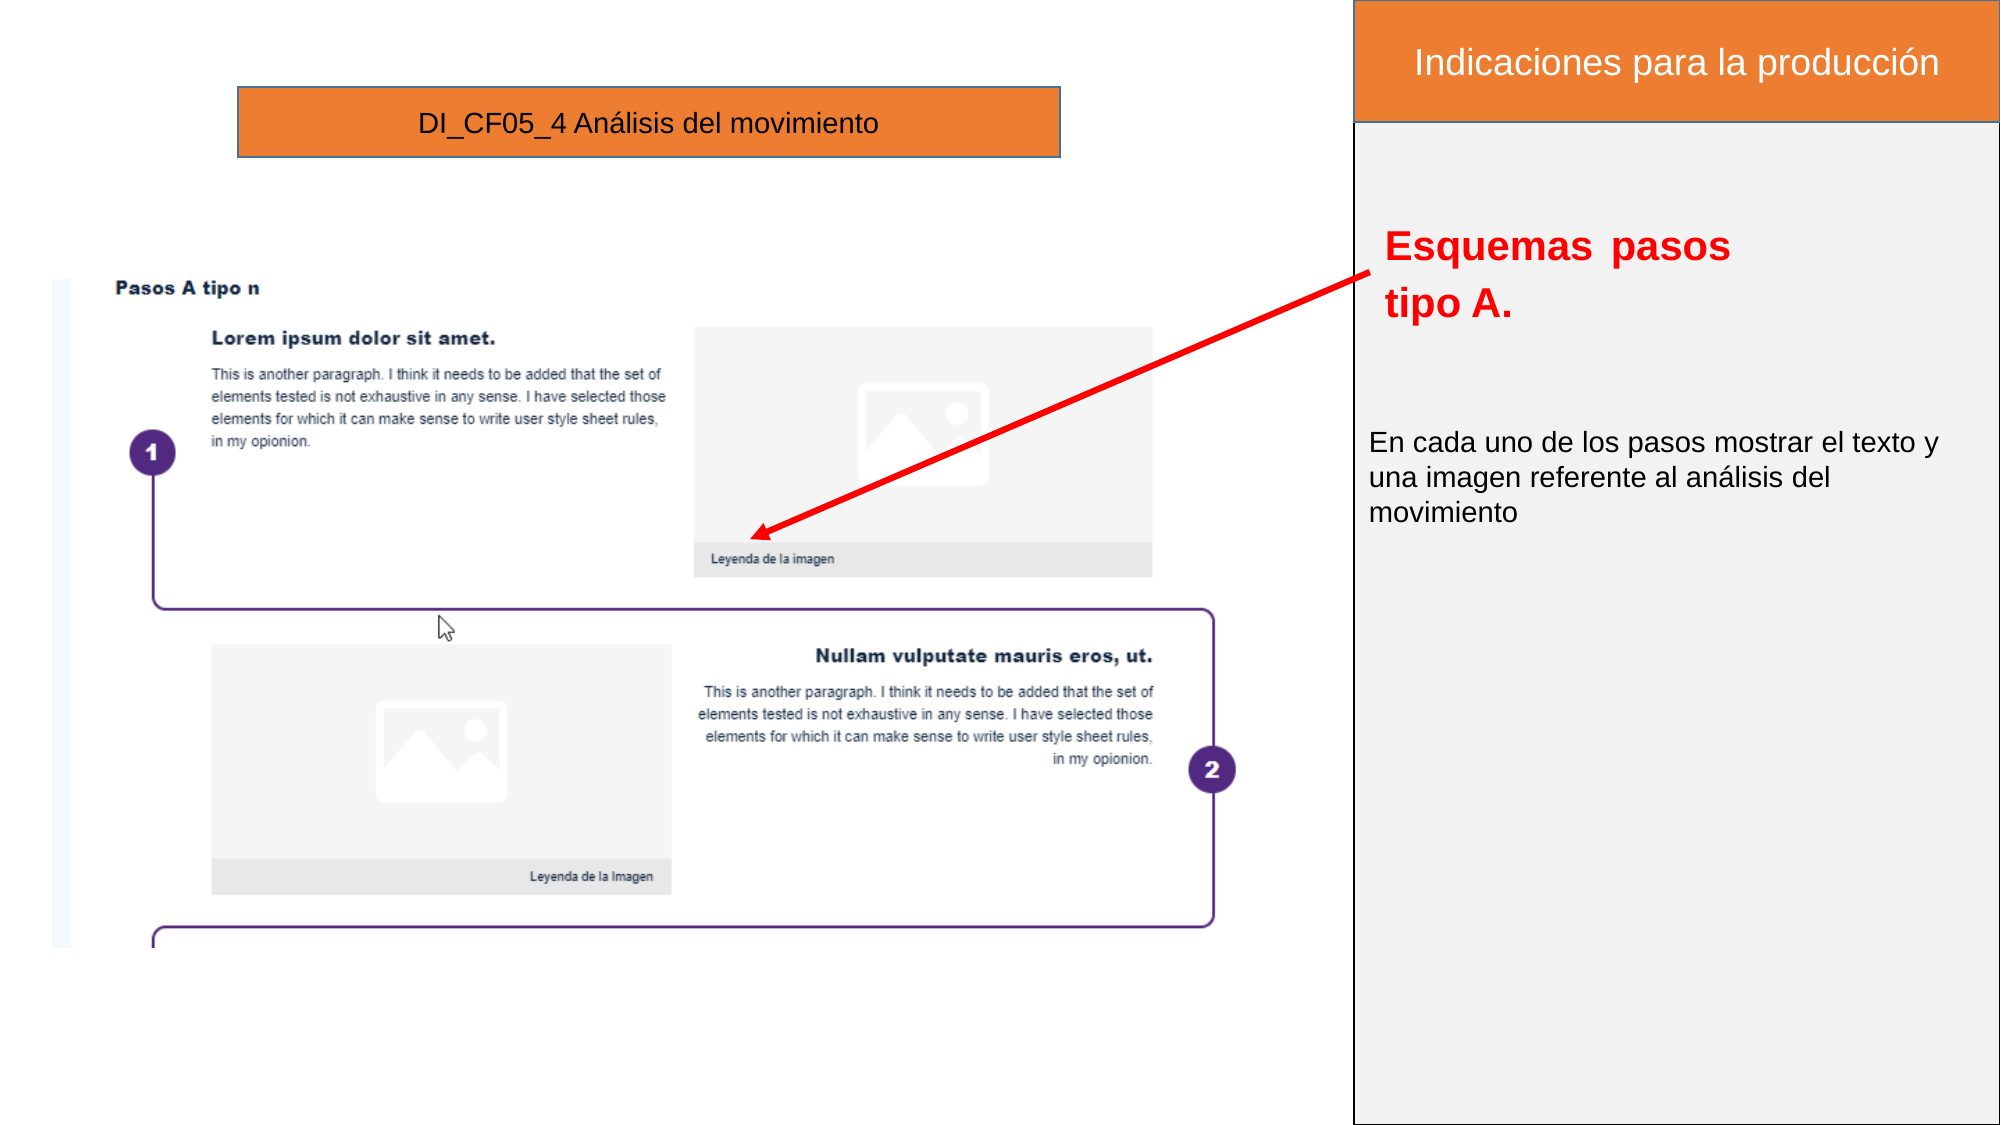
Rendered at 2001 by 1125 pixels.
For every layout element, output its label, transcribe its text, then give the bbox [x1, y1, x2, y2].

text_box [1353, 122, 2000, 206]
picture [51, 271, 1293, 948]
text_box Indicaciones para la producción [1353, 0, 2000, 122]
text_box Esquemas pasos tipo A. [1369, 203, 1747, 334]
text_box En cada uno de los pasos mostrar el texto y una imagen referente al análisis del movimiento [1353, 206, 2000, 701]
text_box DI_CF05_4 Análisis del movimiento [237, 86, 1060, 157]
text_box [749, 271, 1370, 540]
text_box [1353, 701, 2000, 1125]
